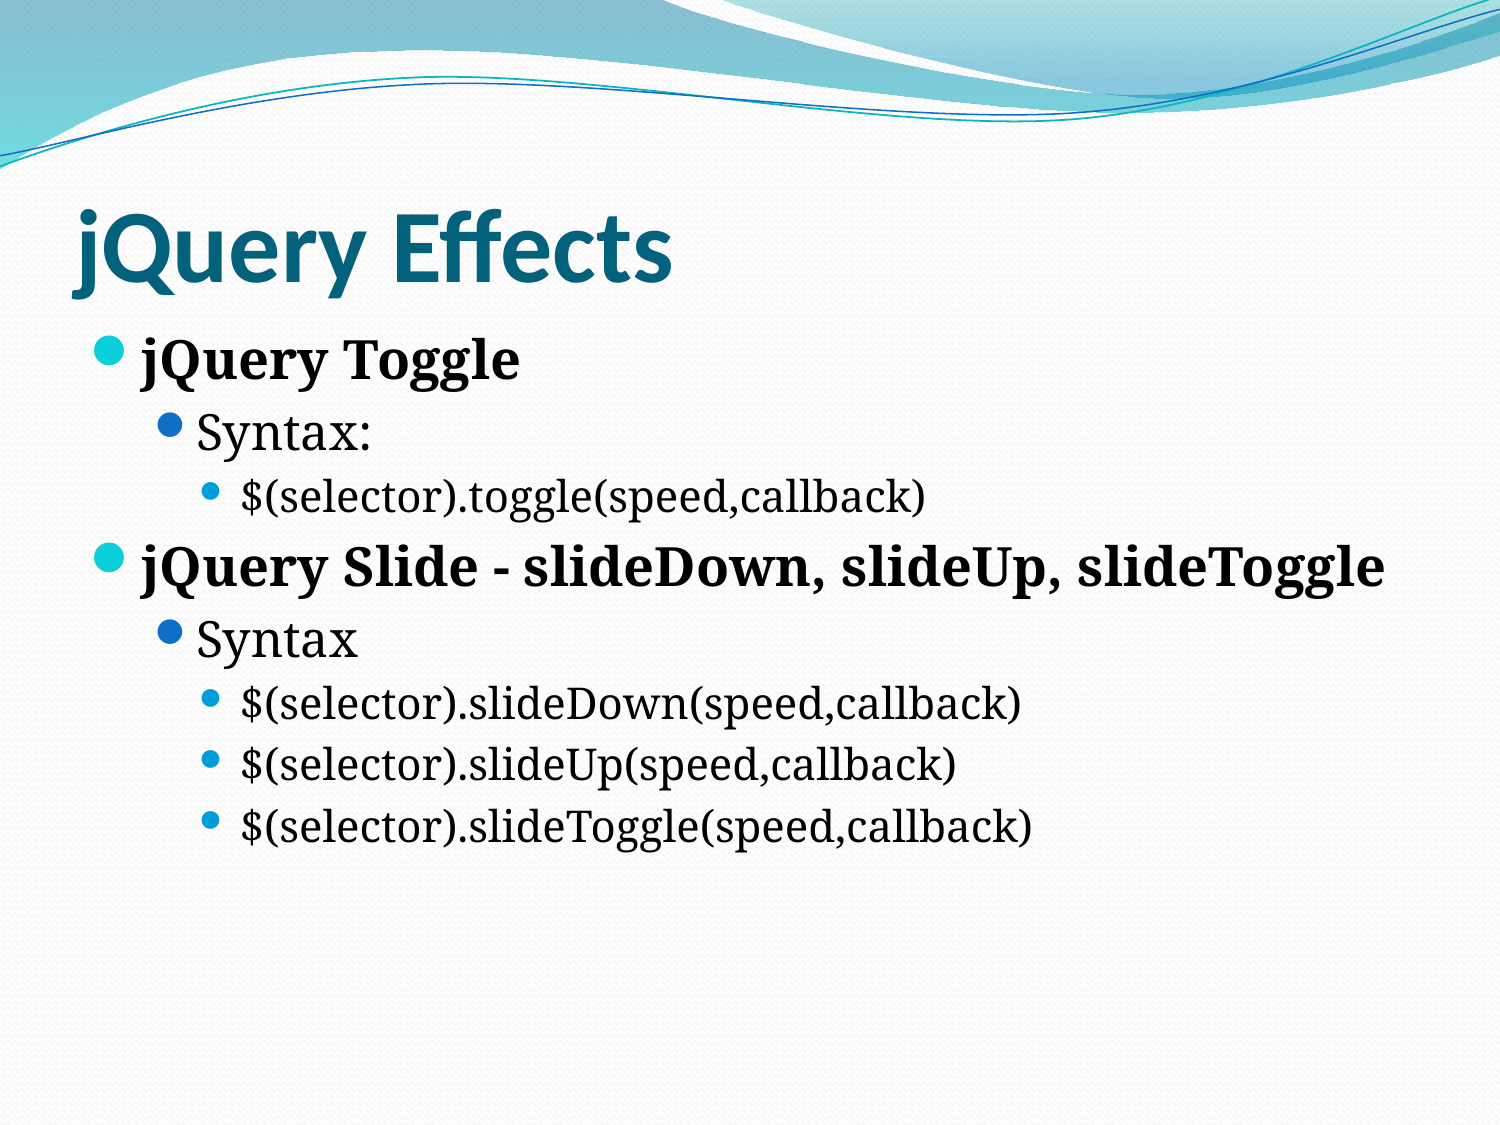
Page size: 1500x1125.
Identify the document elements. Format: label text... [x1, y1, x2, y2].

list jQuery Toggle Syntax: $(selector).toggle(speed,callback) jQuery Slide - slideDown, slideUp, slideToggle Syntax $(selector).slideDown(speed,callback) $(selector).slideUp(speed,callback) $(selector).slideToggle(speed,callback) [75, 317, 1425, 1038]
title jQuery Effects [75, 115, 1425, 303]
